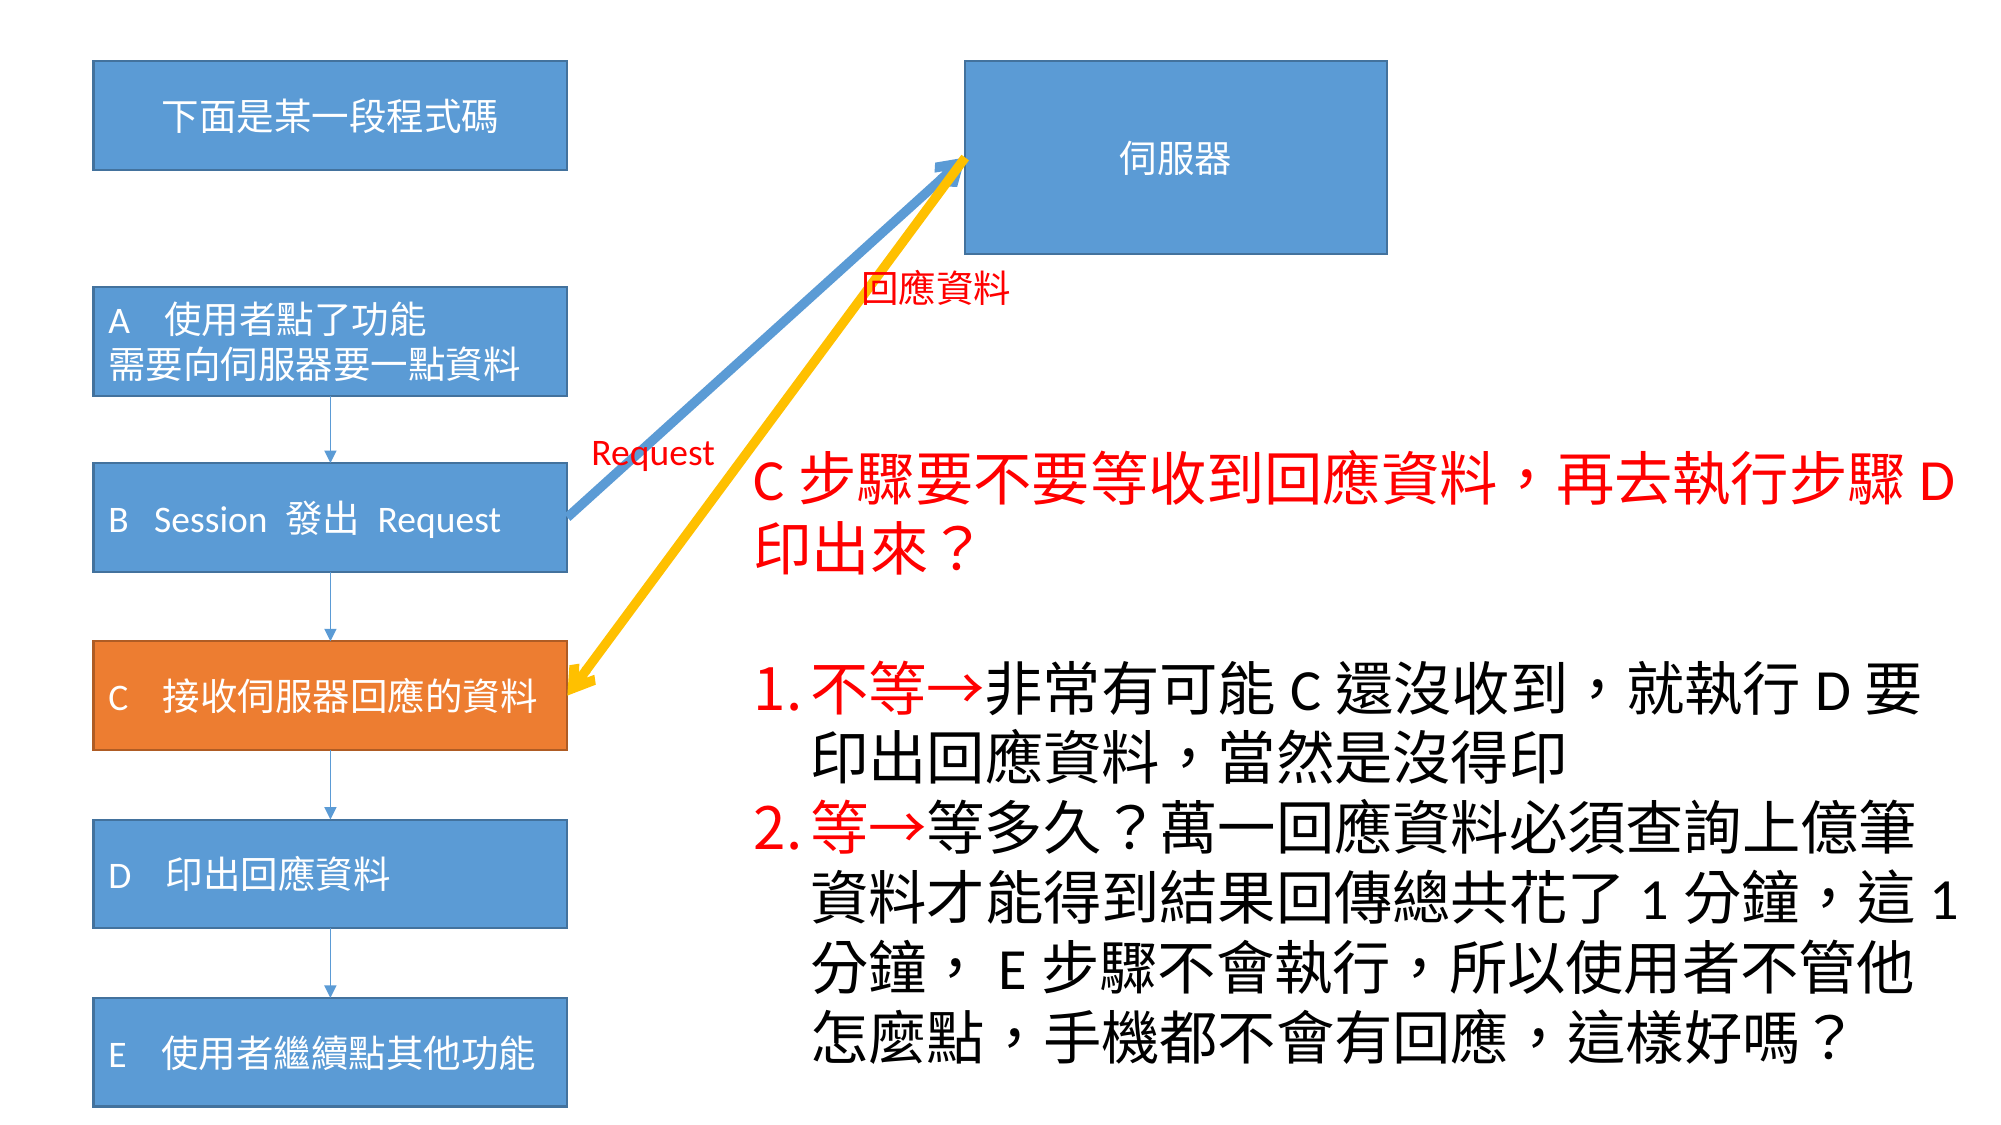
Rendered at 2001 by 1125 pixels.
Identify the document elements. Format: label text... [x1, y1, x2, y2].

text_box D 印出回應資料 [92, 819, 568, 929]
text_box 伺服器 [964, 60, 1388, 255]
text_box 下面是某一段程式碼 [92, 60, 568, 171]
text_box C 接收伺服器回應的資料 [92, 640, 568, 751]
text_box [567, 157, 966, 696]
text_box 回應資料 [966, 244, 1042, 330]
text_box A 使用者點了功能 需要向伺服器要一點資料 [92, 286, 567, 397]
text_box C步驟要不要等收到回應資料，再去執行步驟D印出來？ 不等→非常有可能C還沒收到，就執行D要印出回應資料，當然是沒得印 等→等多久？萬一回應資料必須查詢上億筆資料才能得到結果回傳總共花了1分鐘，這1分鐘，E步驟不會執行，所以使用者不管他怎麼點，手機都不會有回應，這樣好嗎？ [738, 424, 1977, 1089]
text_box B Session 發出 Request [92, 462, 567, 573]
text_box E 使用者繼續點其他功能 [92, 997, 568, 1108]
